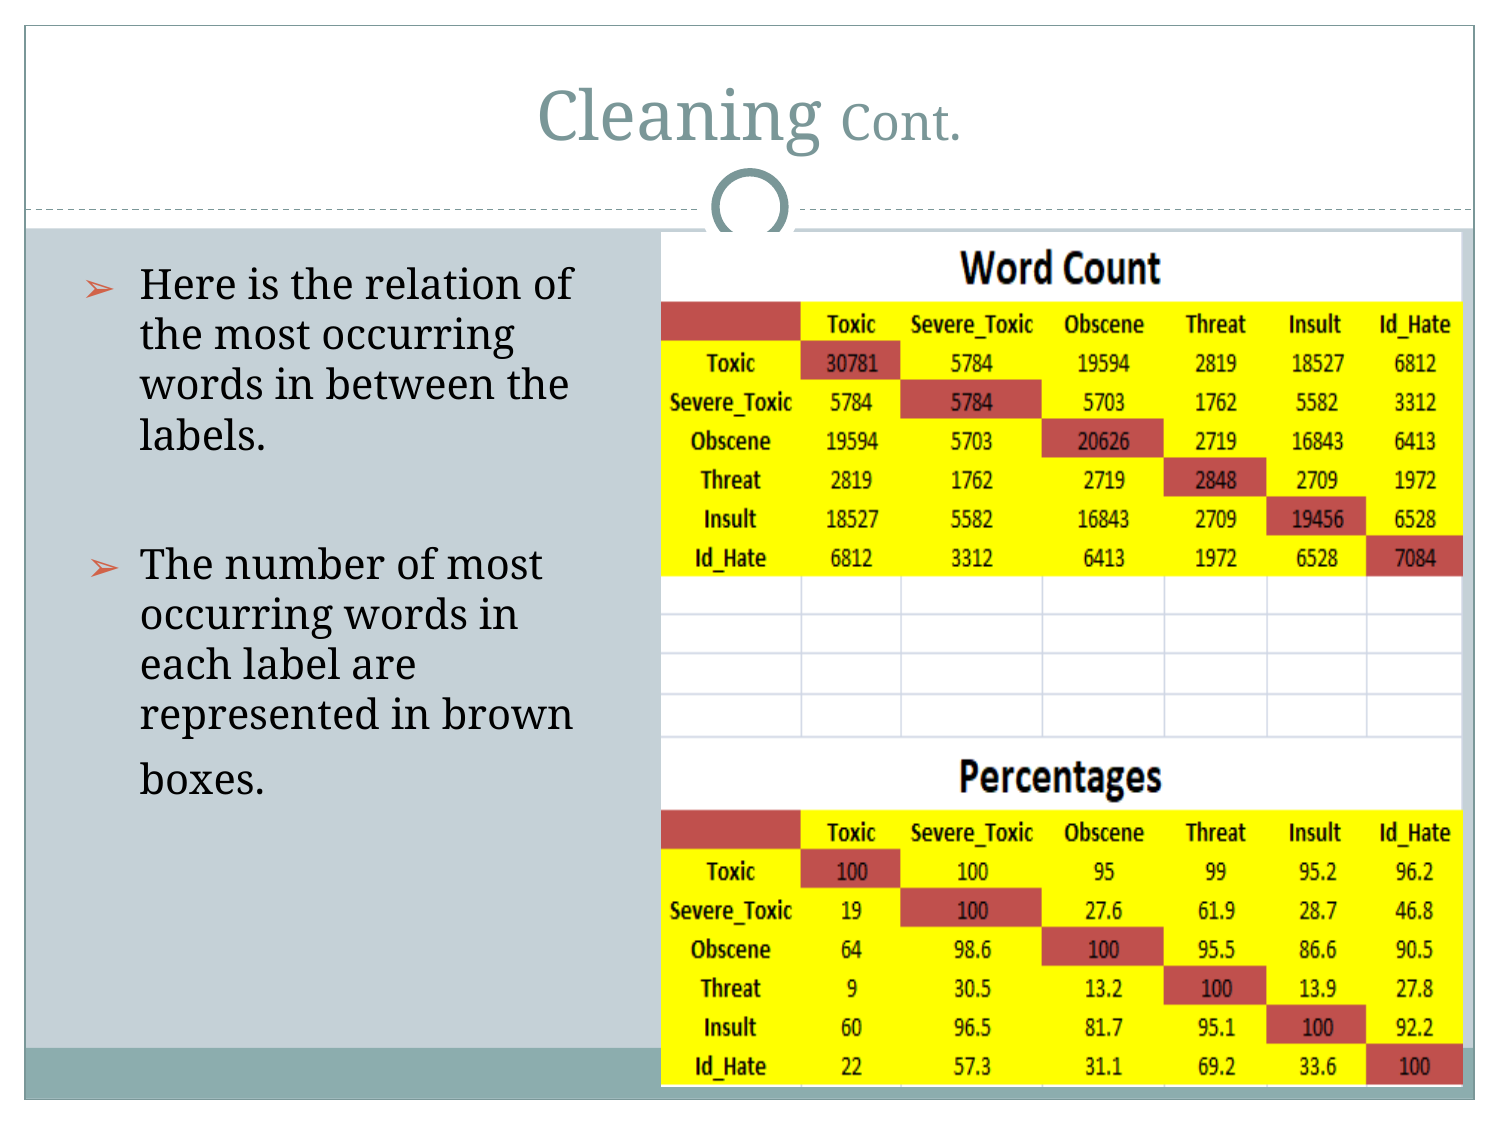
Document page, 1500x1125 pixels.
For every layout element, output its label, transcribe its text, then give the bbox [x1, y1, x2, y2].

list Here is the relation of the most occurring words in between the labels. The number of most occurring words in each label are represented in brown boxes. [49, 250, 630, 1069]
picture [661, 232, 1464, 1088]
title Cleaning Cont. [49, 37, 1450, 162]
